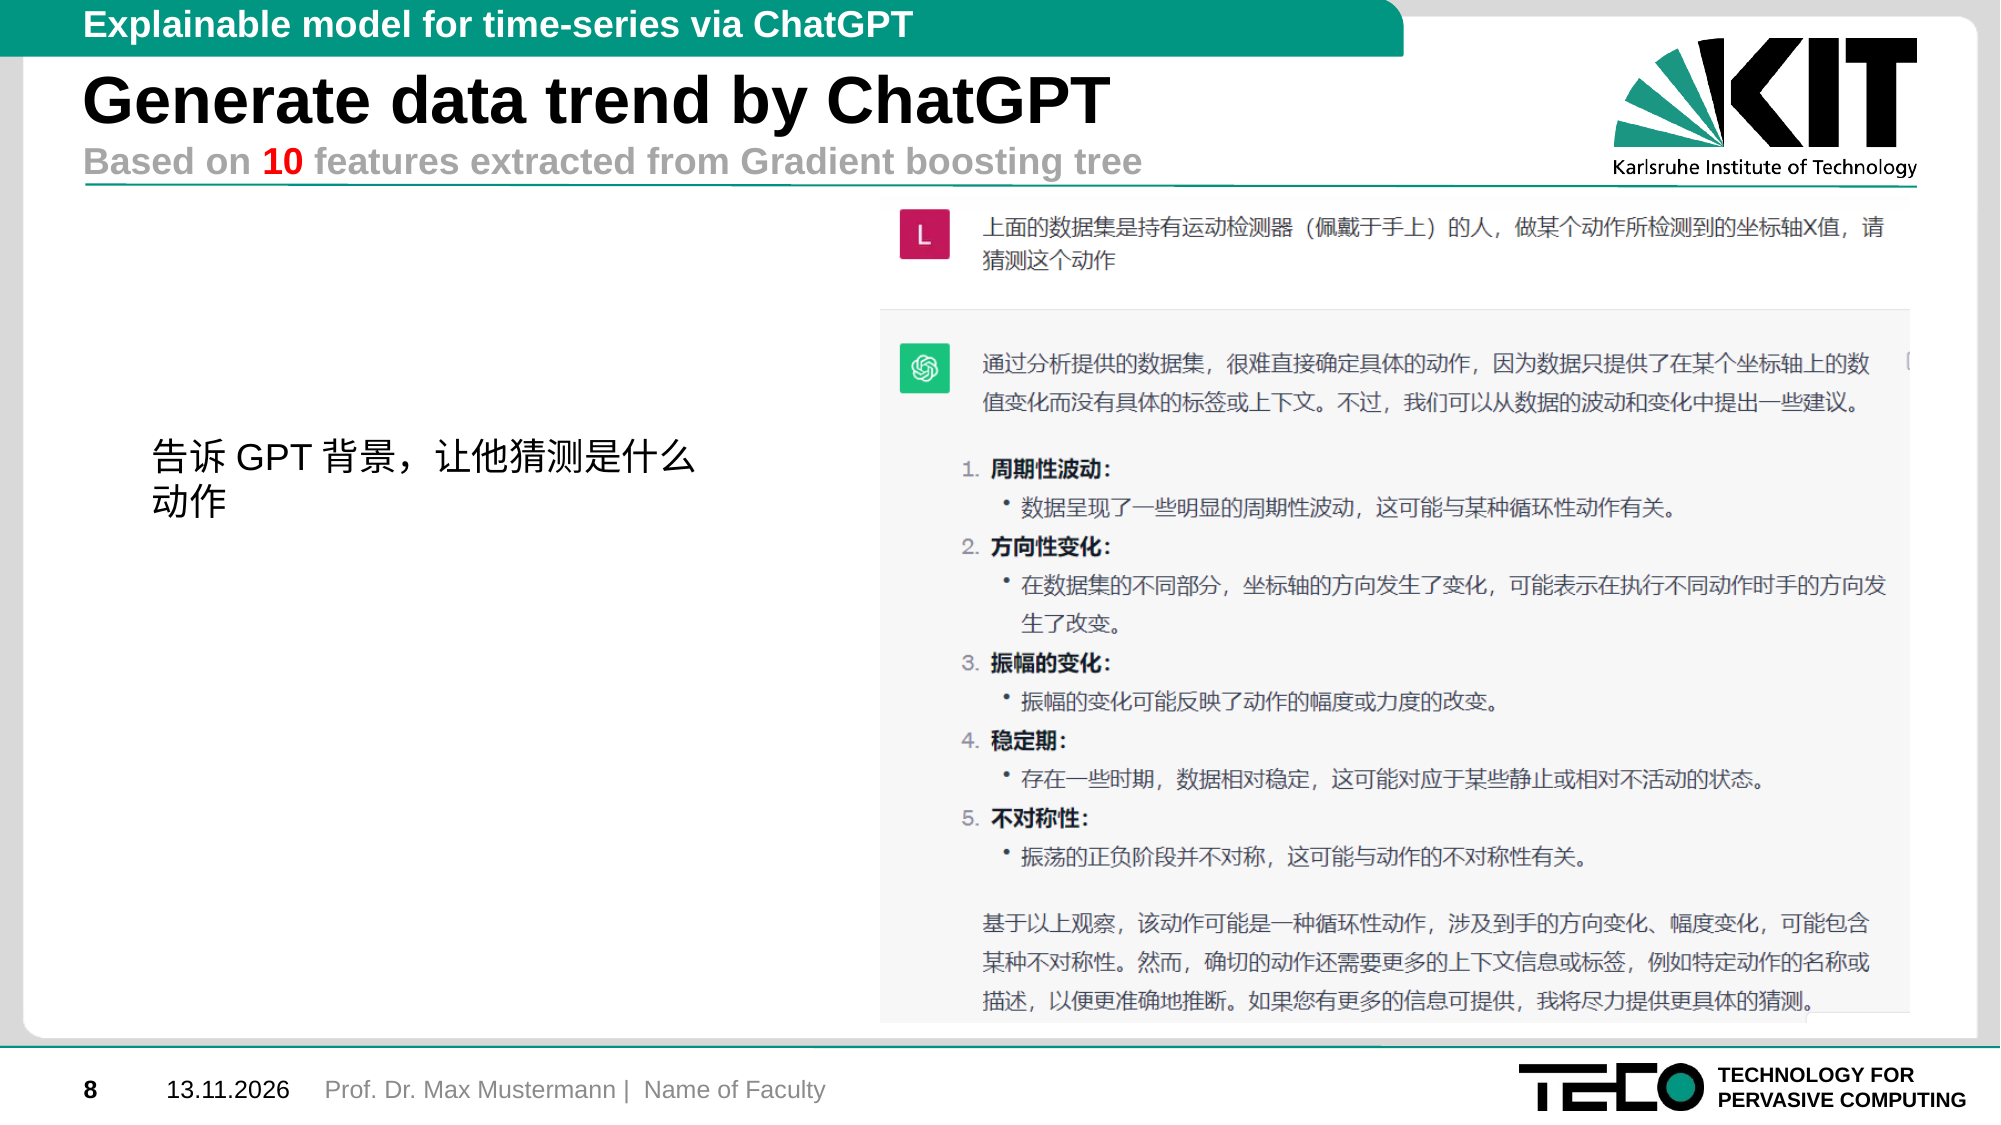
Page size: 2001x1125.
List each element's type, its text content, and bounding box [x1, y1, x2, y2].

title Generate data trend by ChatGPT [82, 42, 1595, 138]
text_box 告诉GPT背景，让他猜测是什么动作 [137, 425, 728, 530]
list Based on 10 features extracted from Gradient boosting tree [82, 137, 1378, 180]
footer Prof. Dr. Max Mustermann | Name of Faculty [309, 1058, 985, 1118]
list Explainable model for time-series via ChatGPT [82, 0, 1378, 55]
picture [1519, 1063, 1704, 1111]
picture [0, 0, 2000, 1046]
